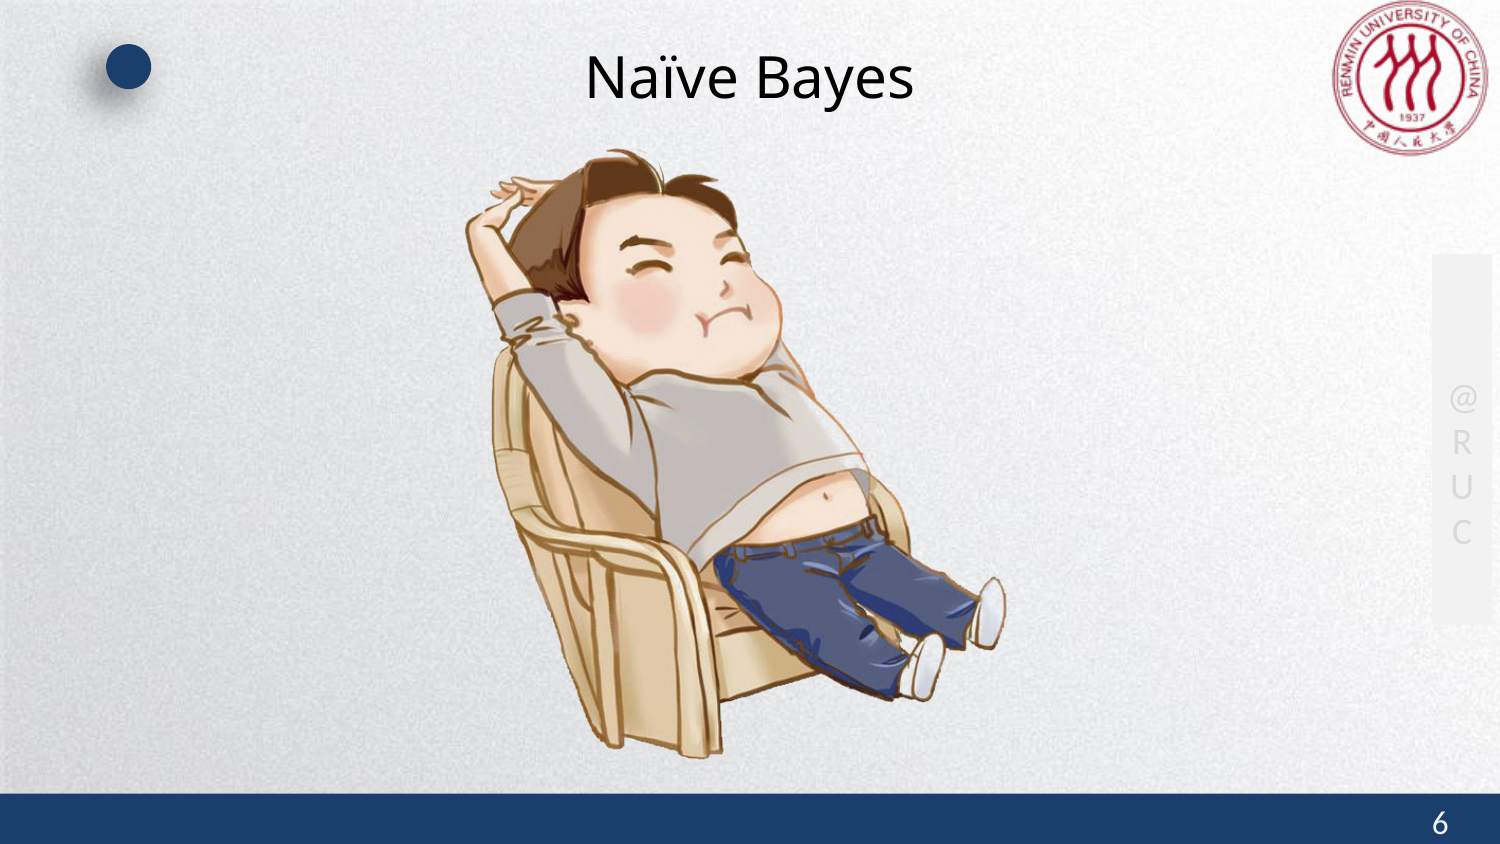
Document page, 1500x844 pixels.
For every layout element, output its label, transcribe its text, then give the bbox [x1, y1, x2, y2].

title Naïve Bayes [75, 33, 1425, 116]
picture [0, 0, 1500, 793]
